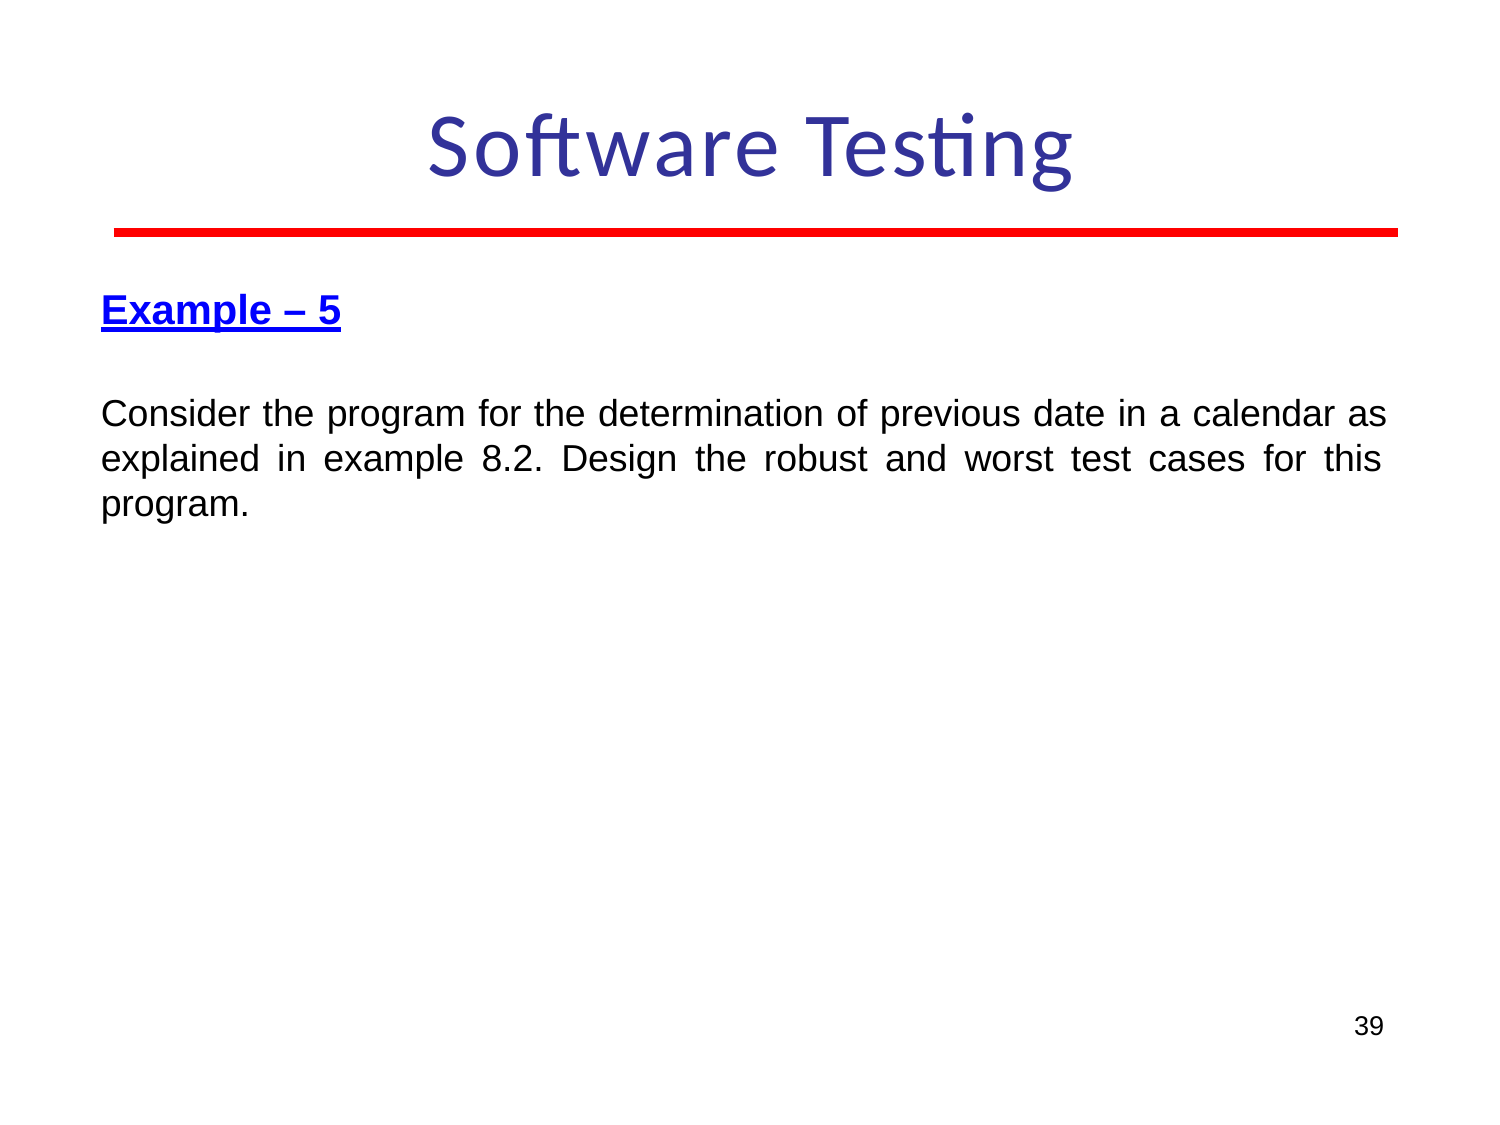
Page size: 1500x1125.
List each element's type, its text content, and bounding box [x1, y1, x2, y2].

text_box 39 [1350, 1013, 1388, 1041]
text_box Example – 5 Consider the program for the determination of previous date in a calendar as explained in example 8.2. Design the robust and worst test cases for this program. [98, 281, 1400, 524]
title Software Testing [75, 43, 1425, 234]
